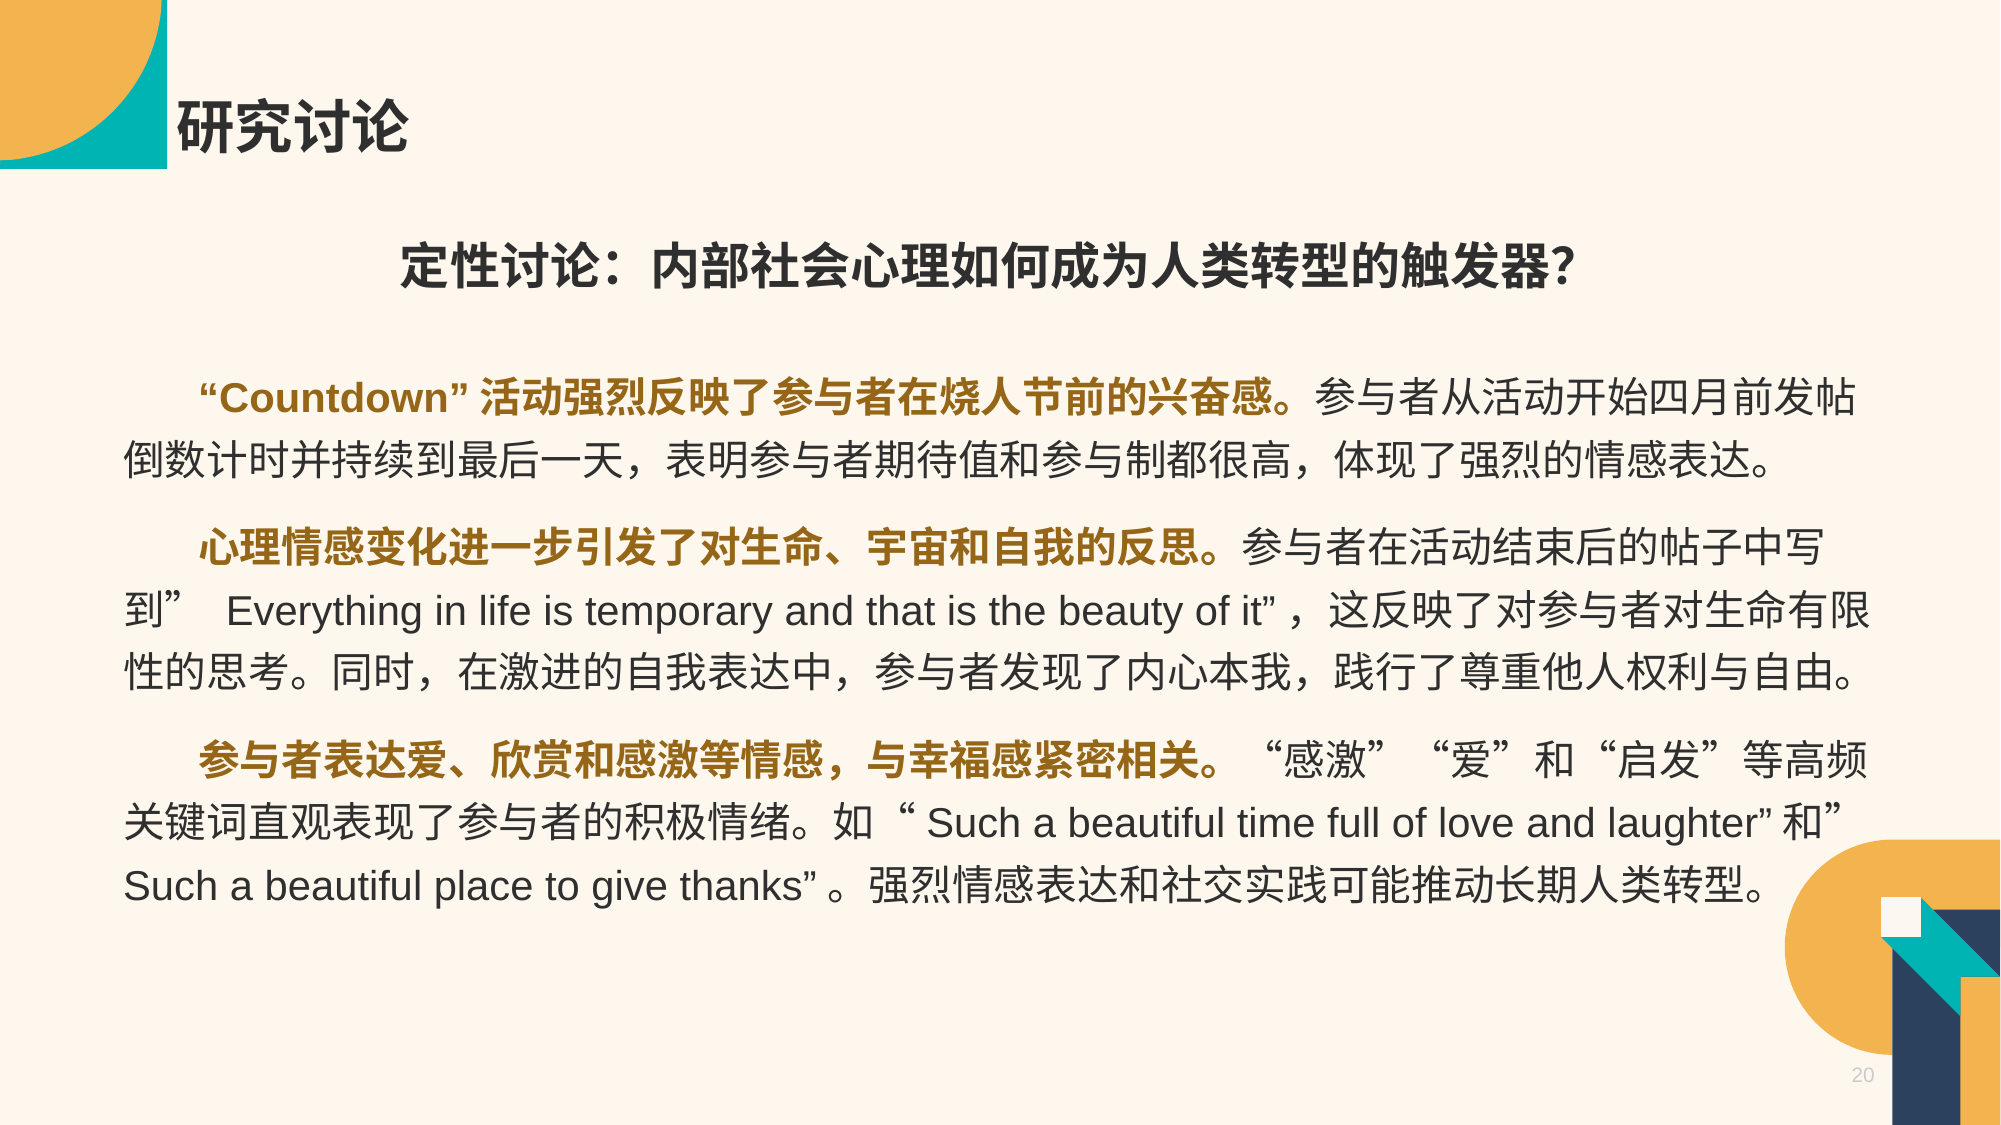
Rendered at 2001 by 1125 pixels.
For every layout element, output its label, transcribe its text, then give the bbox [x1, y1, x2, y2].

title 研究讨论 [161, 0, 1890, 169]
slide_number 20 [1452, 1056, 1890, 1092]
text_box 定性讨论：内部社会心理如何成为人类转型的触发器？ [326, 212, 1674, 302]
text_box “Countdown”活动强烈反映了参与者在烧人节前的兴奋感。参与者从活动开始四月前发帖倒数计时并持续到最后一天，表明参与者期待值和参与制都很高，体现了强烈的情感表达。 心理情感变化进一步引发了对生命、宇宙和自我的反思。参与者在活动结束后的帖子中写到” Everything in life is temporary and that is the beauty of it”，这反映了对参与者对生命有限性的思考。同时，在激进的自我表达中，参与者发现了内心本我，践行了尊重他人权利与自由。 参与者表达爱、欣赏和感激等情感，与幸福感紧密相关。“感激”“爱”和“启发”等高频关键词直观表现了参与者的积极情绪。如“Such a beautiful time full of love and laughter”和” Such a beautiful place to give thanks”。强烈情感表达和社交实践可能推动长期人类转型。 [108, 351, 1890, 916]
